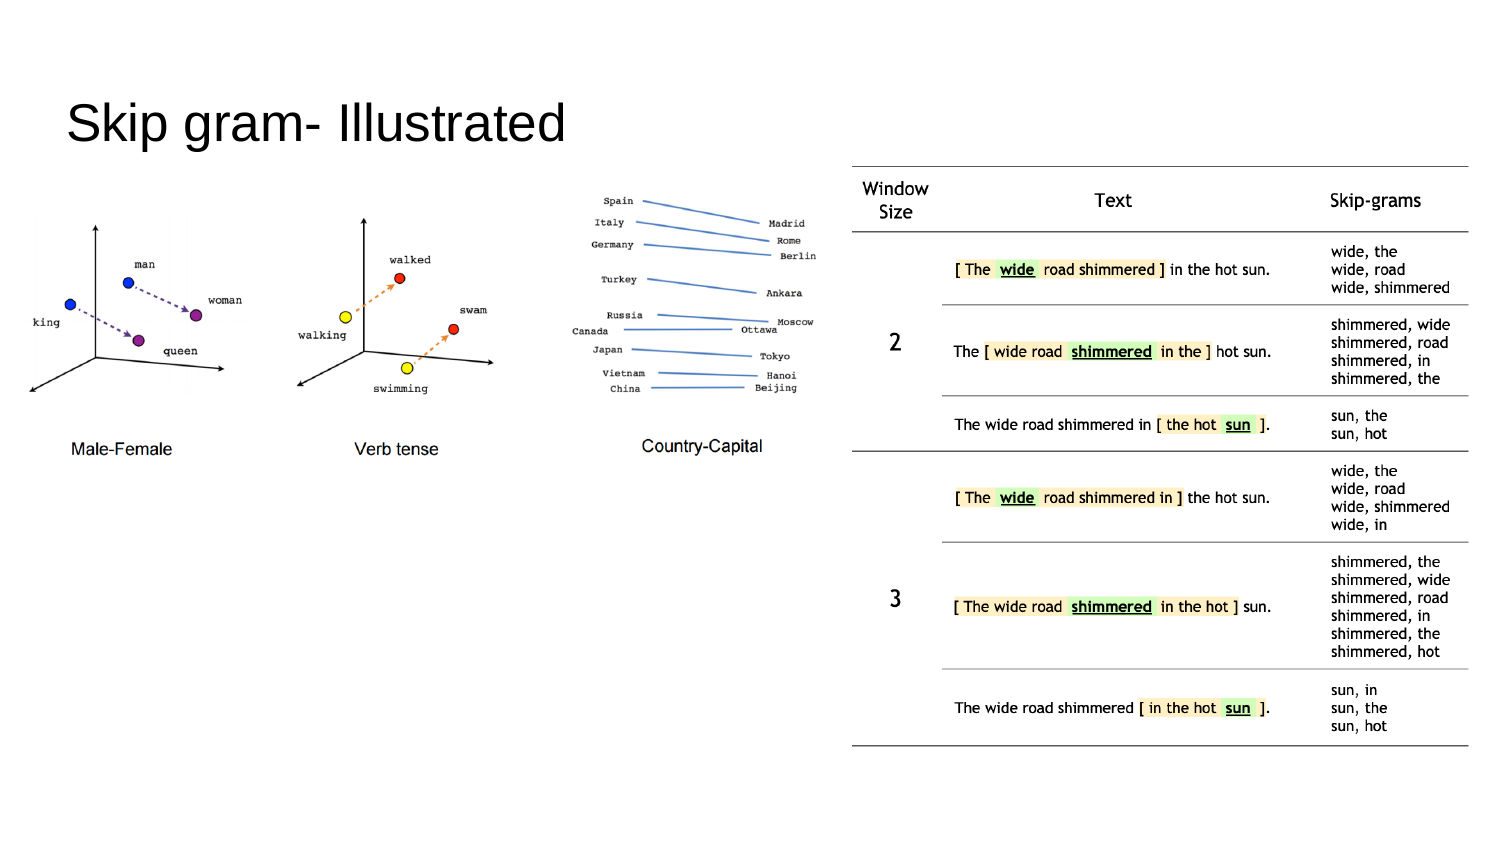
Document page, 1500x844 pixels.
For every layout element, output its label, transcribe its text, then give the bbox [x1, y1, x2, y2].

title Skip gram- Illustrated [51, 72, 1449, 167]
picture [18, 185, 822, 467]
picture [848, 161, 1472, 752]
